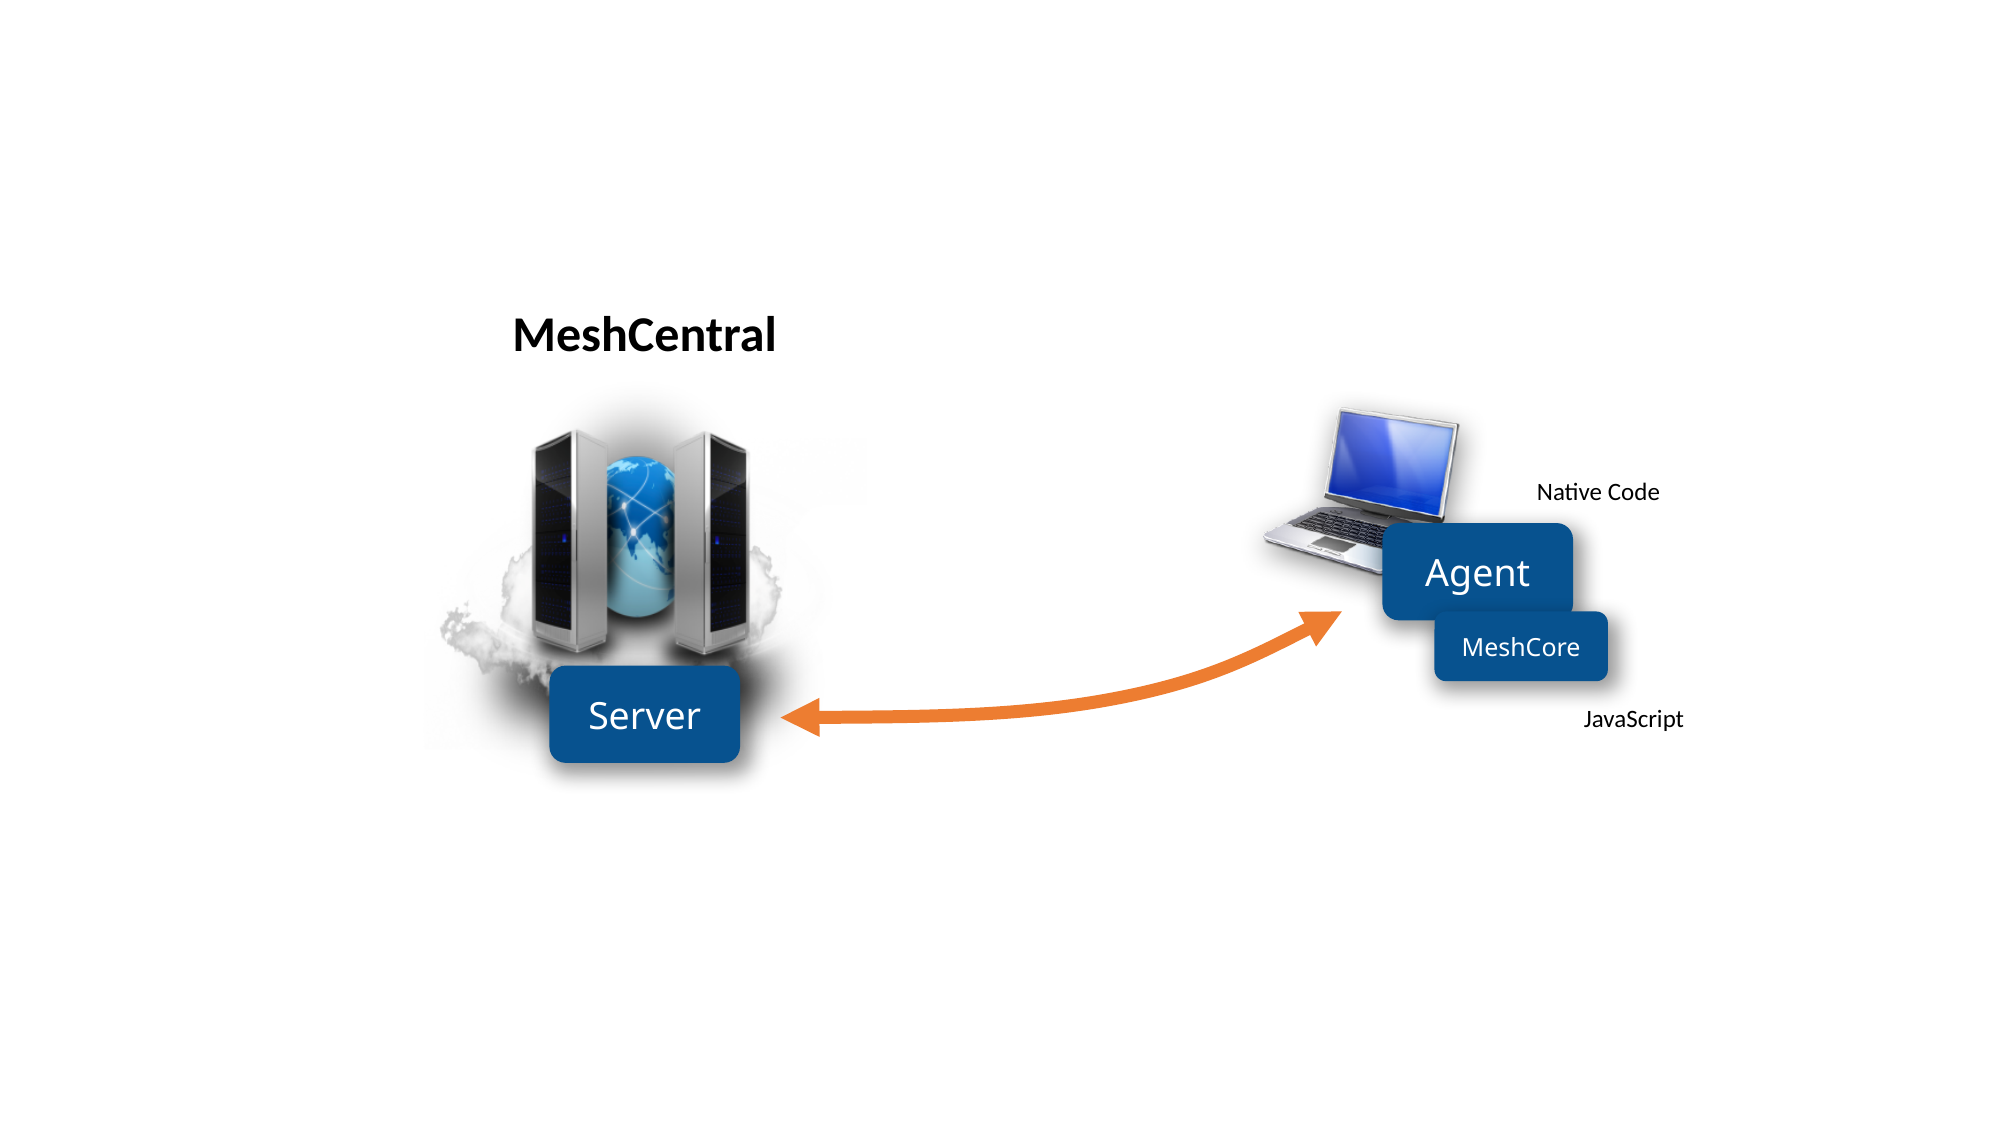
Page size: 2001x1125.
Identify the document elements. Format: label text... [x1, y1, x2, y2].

text_box JavaScript [1569, 694, 1700, 740]
text_box MeshCore [1434, 611, 1608, 682]
text_box [867, 611, 1342, 719]
text_box Native Code [1521, 468, 1676, 513]
text_box Agent [1382, 523, 1574, 621]
picture [422, 344, 867, 822]
picture [1260, 379, 1465, 584]
text_box MeshCentral [446, 294, 843, 344]
